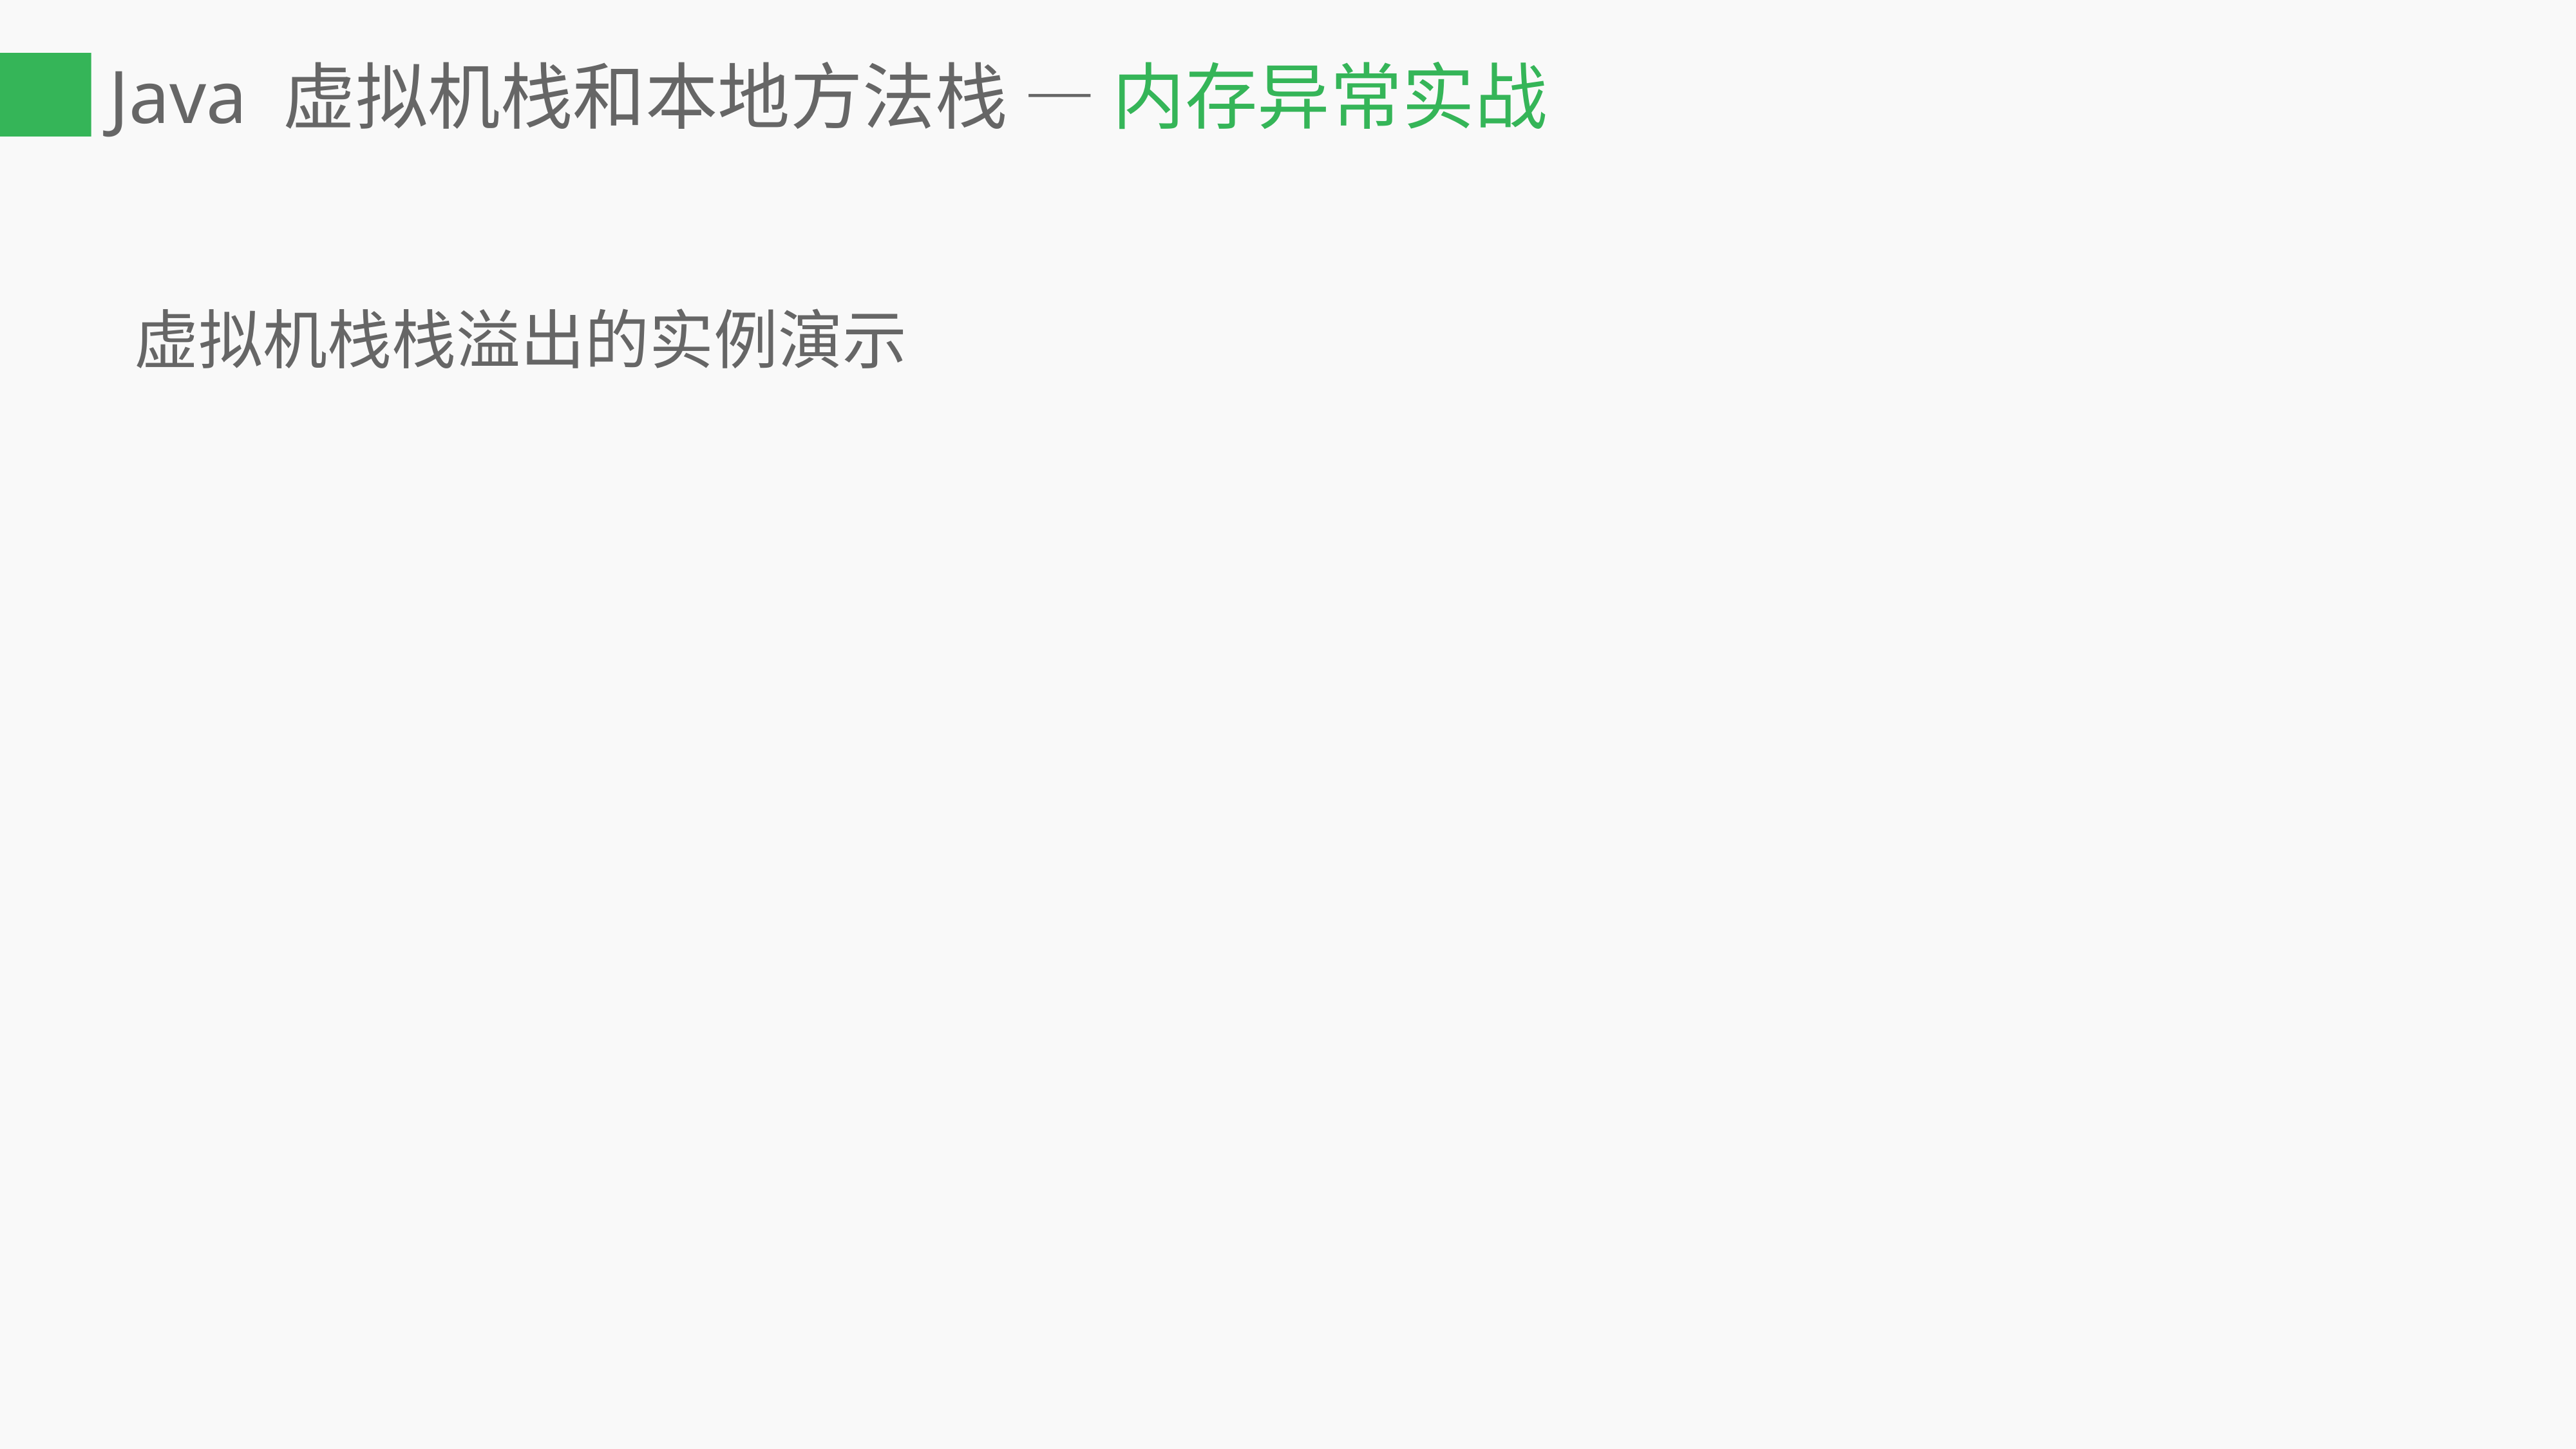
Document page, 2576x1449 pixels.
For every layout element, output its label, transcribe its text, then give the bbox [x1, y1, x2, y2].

picture [0, 53, 91, 137]
title Java 虚拟机栈和本地方法栈 — 内存异常实战 [108, 44, 2540, 144]
subtitle 虚拟机栈栈溢出的实例演示 [115, 268, 2461, 1338]
